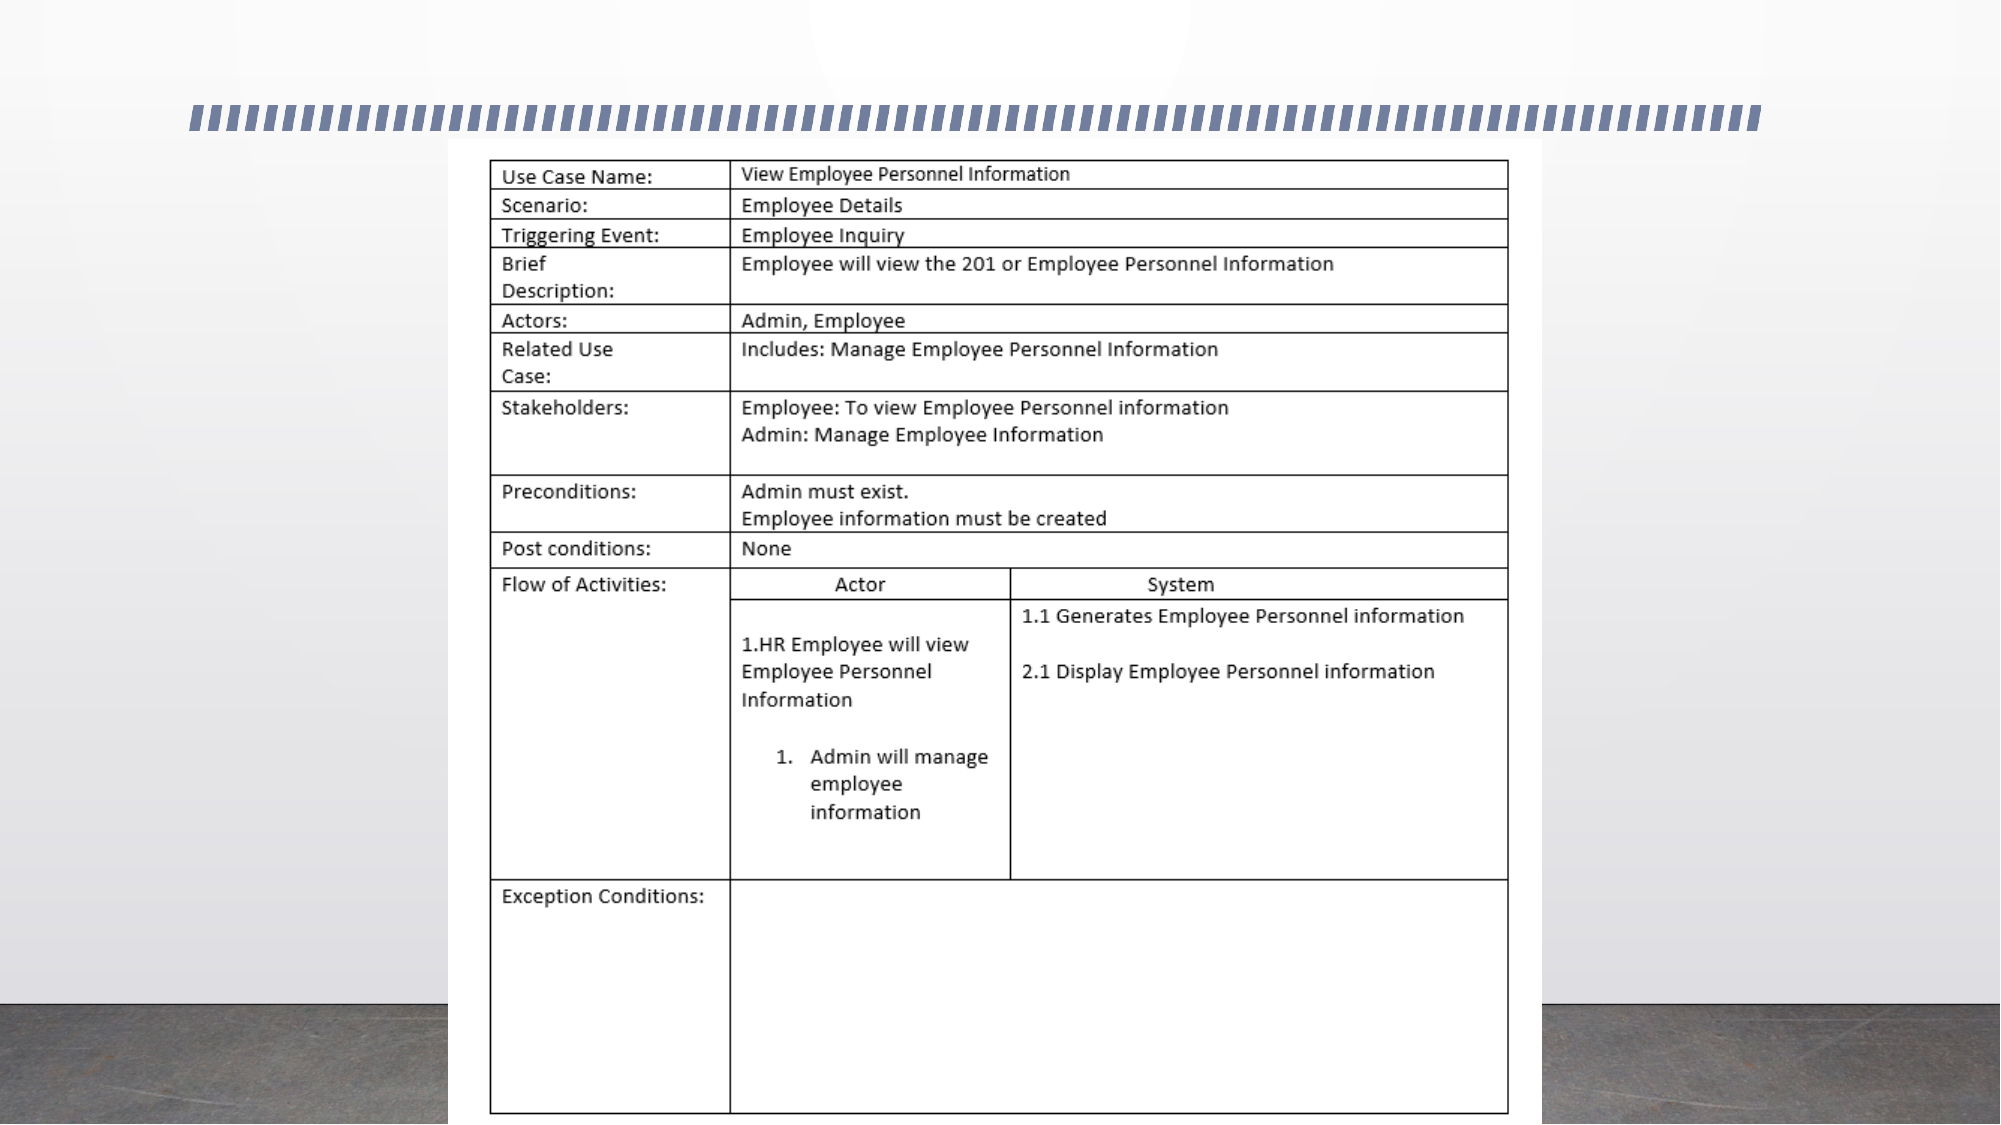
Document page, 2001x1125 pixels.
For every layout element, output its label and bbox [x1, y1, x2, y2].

picture [1543, 1004, 2000, 1124]
list [448, 139, 1543, 1125]
picture [0, 1004, 448, 1124]
